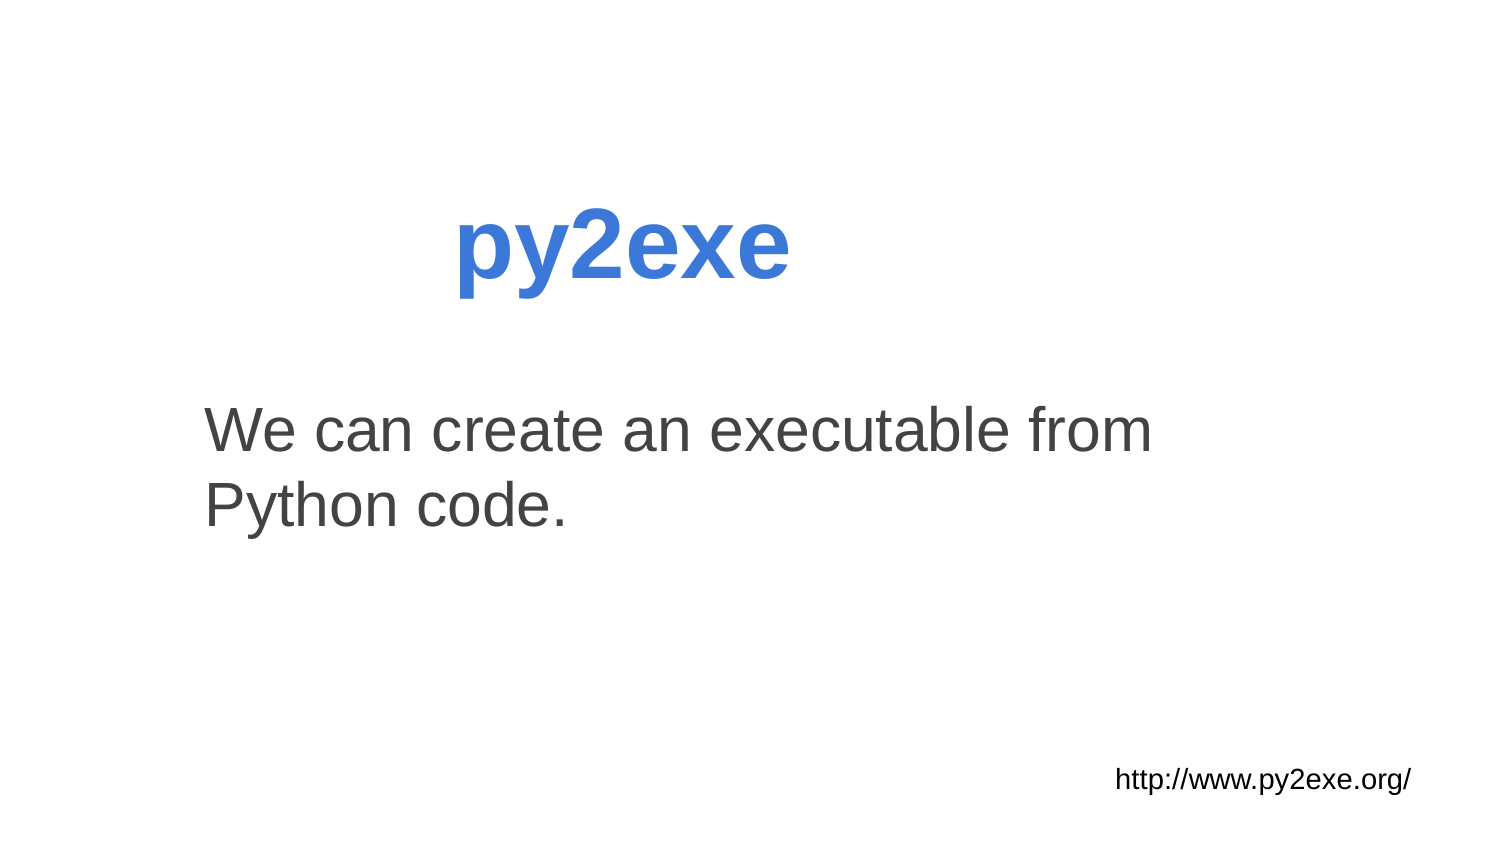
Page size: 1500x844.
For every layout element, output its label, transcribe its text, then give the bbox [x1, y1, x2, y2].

text_box We can create an executable from Python code. [189, 374, 1261, 554]
text_box http://www.py2exe.org/ [1100, 745, 1461, 811]
text_box py2exe [438, 163, 930, 289]
